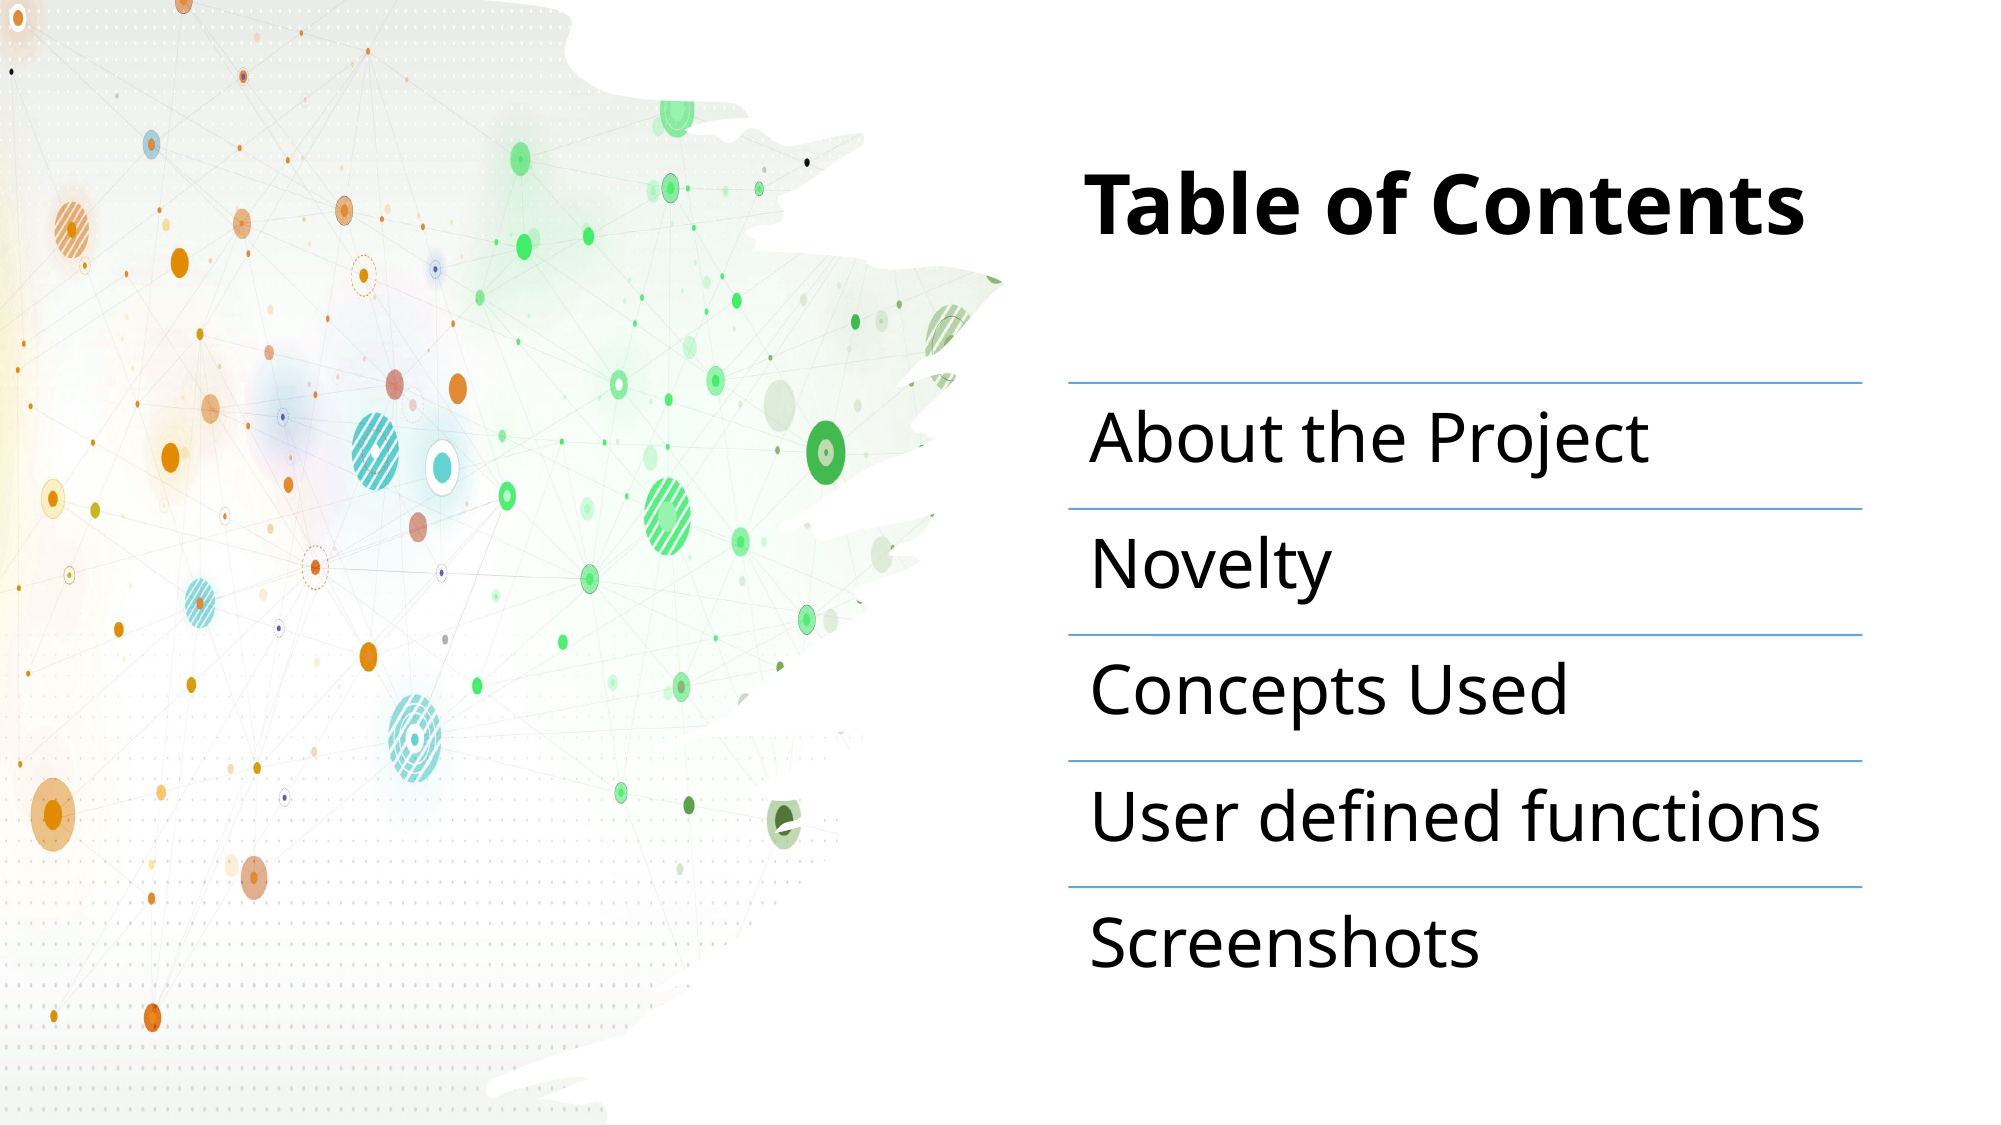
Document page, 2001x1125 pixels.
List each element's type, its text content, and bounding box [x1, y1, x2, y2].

picture [0, 0, 1004, 1125]
title Table of Contents [1068, 59, 1863, 357]
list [1068, 382, 1863, 1014]
text_box [1004, 0, 2000, 1125]
